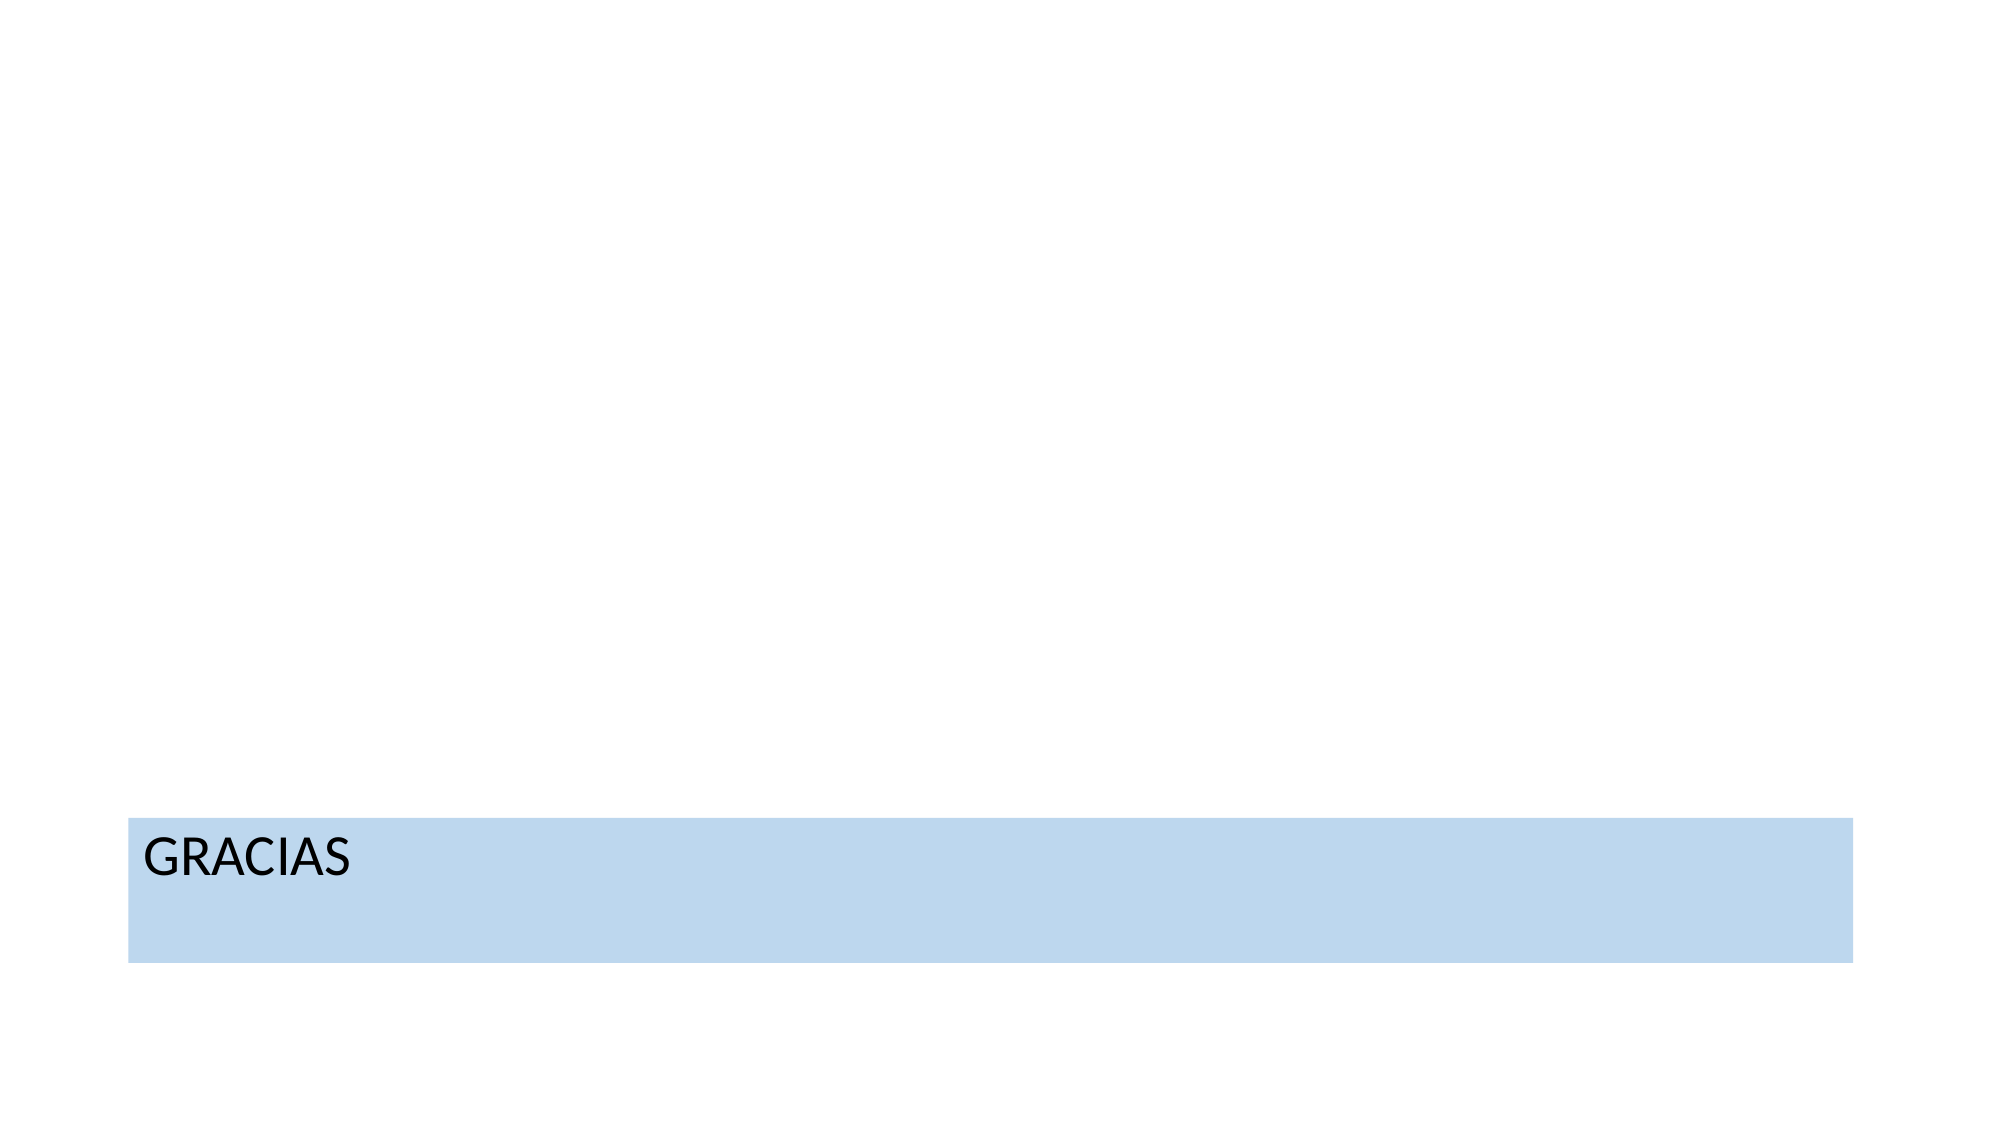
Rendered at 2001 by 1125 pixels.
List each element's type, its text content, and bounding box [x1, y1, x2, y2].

list GRACIAS [128, 817, 1854, 963]
